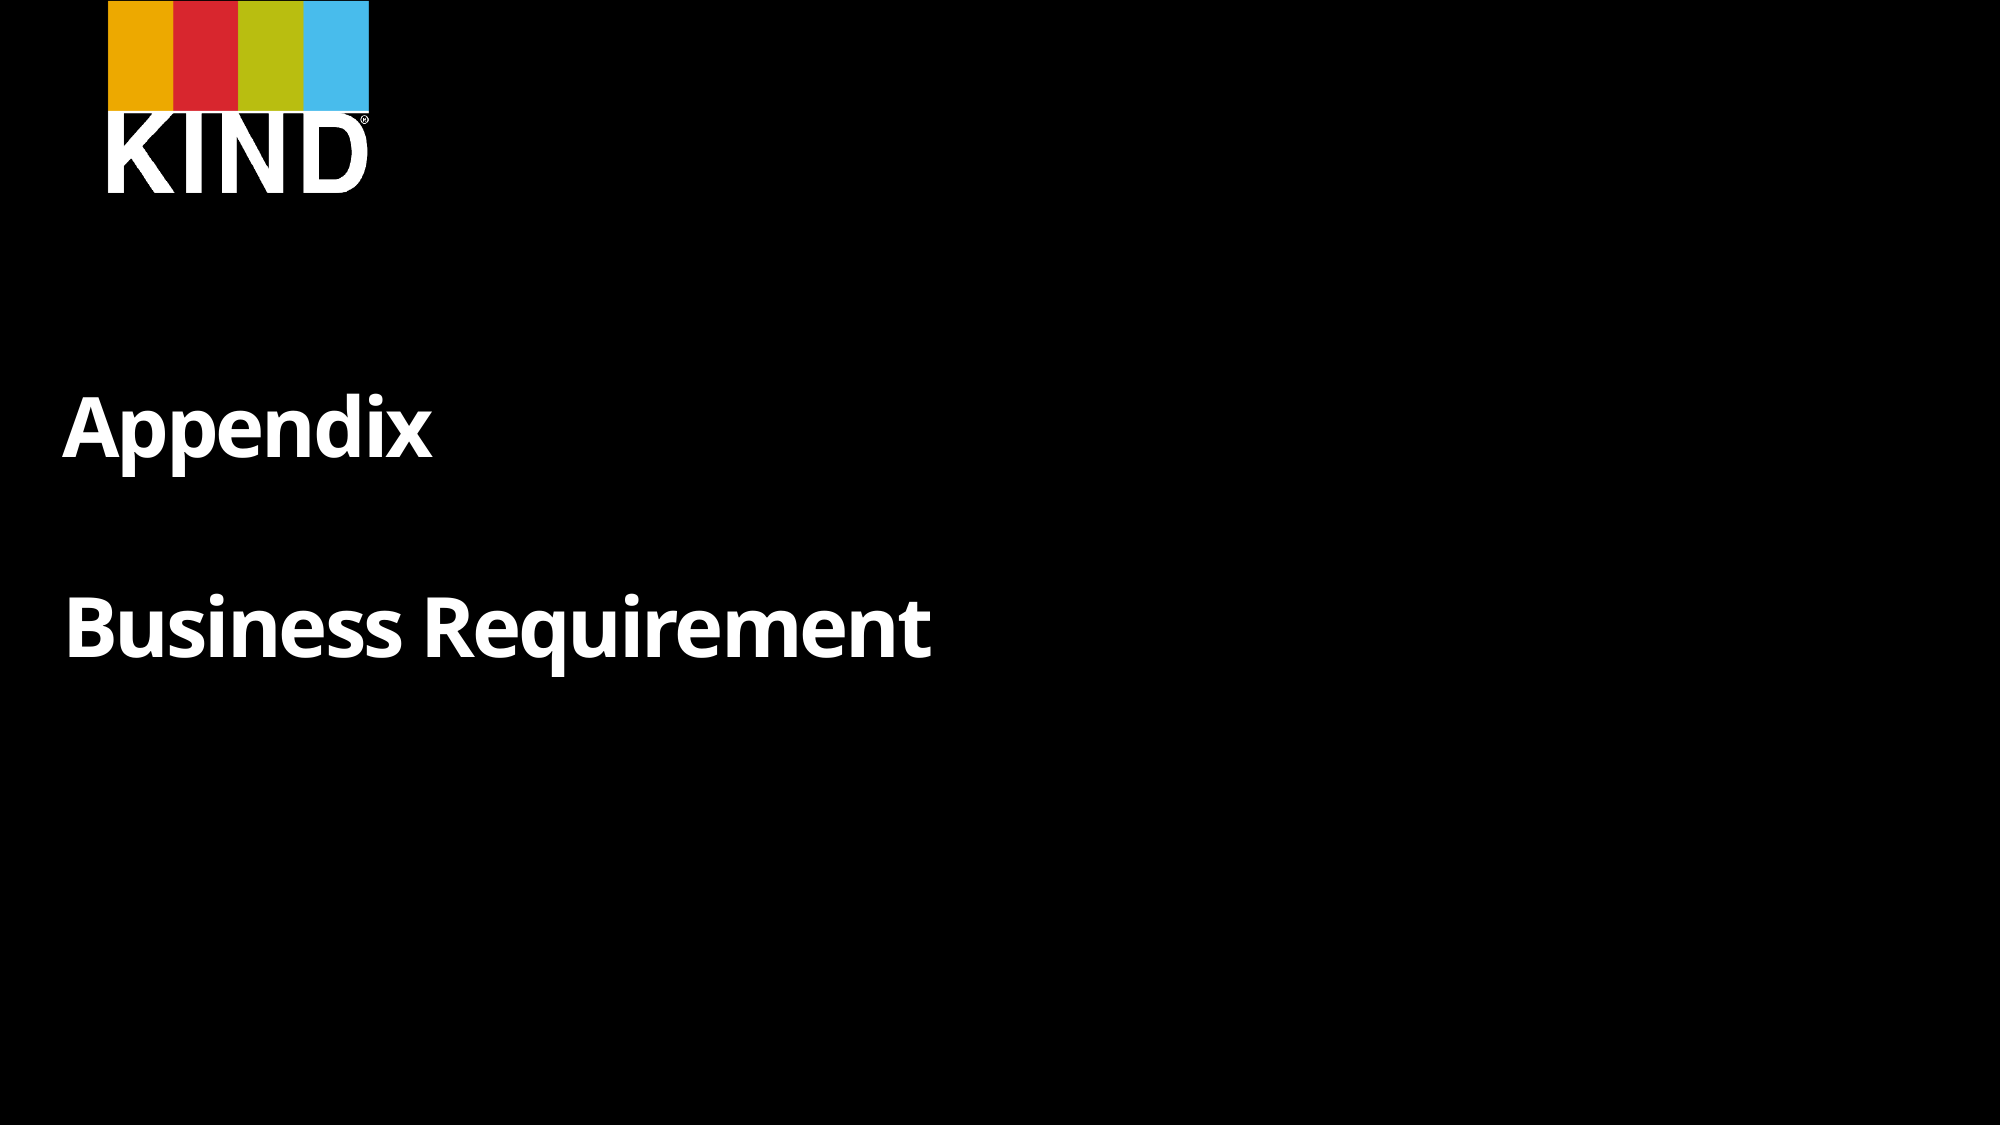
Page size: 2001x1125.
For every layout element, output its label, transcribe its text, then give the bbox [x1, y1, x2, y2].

text_box Appendix Business Requirement [47, 366, 1930, 781]
picture [0, 0, 496, 288]
